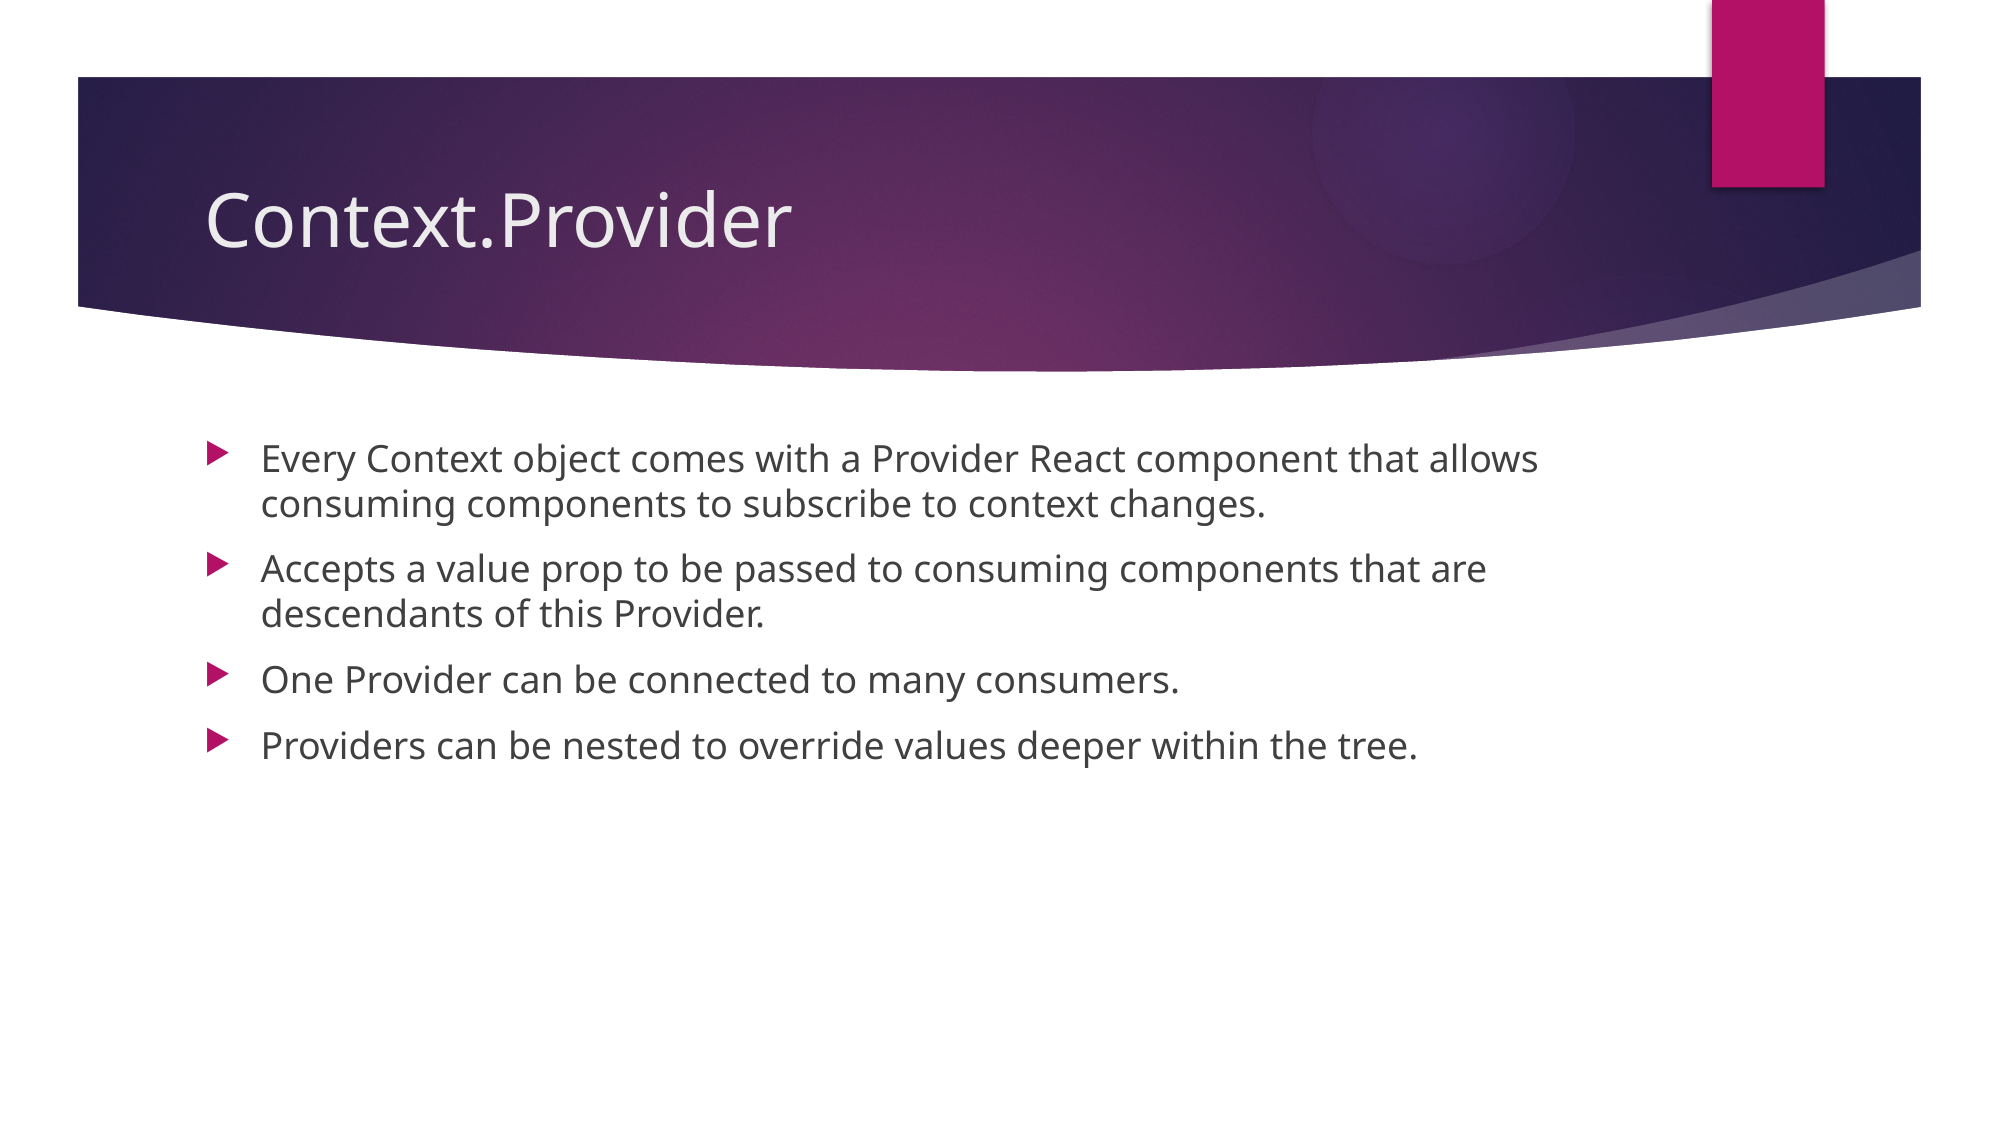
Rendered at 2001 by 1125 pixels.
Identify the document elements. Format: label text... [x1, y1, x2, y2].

title Context.Provider [189, 159, 1627, 276]
list Every Context object comes with a Provider React component that allows consuming components to subscribe to context changes. Accepts a value prop to be passed to consuming components that are descendants of this Provider. One Provider can be connected to many consumers. Providers can be nested to override values deeper within the tree. [189, 427, 1638, 988]
